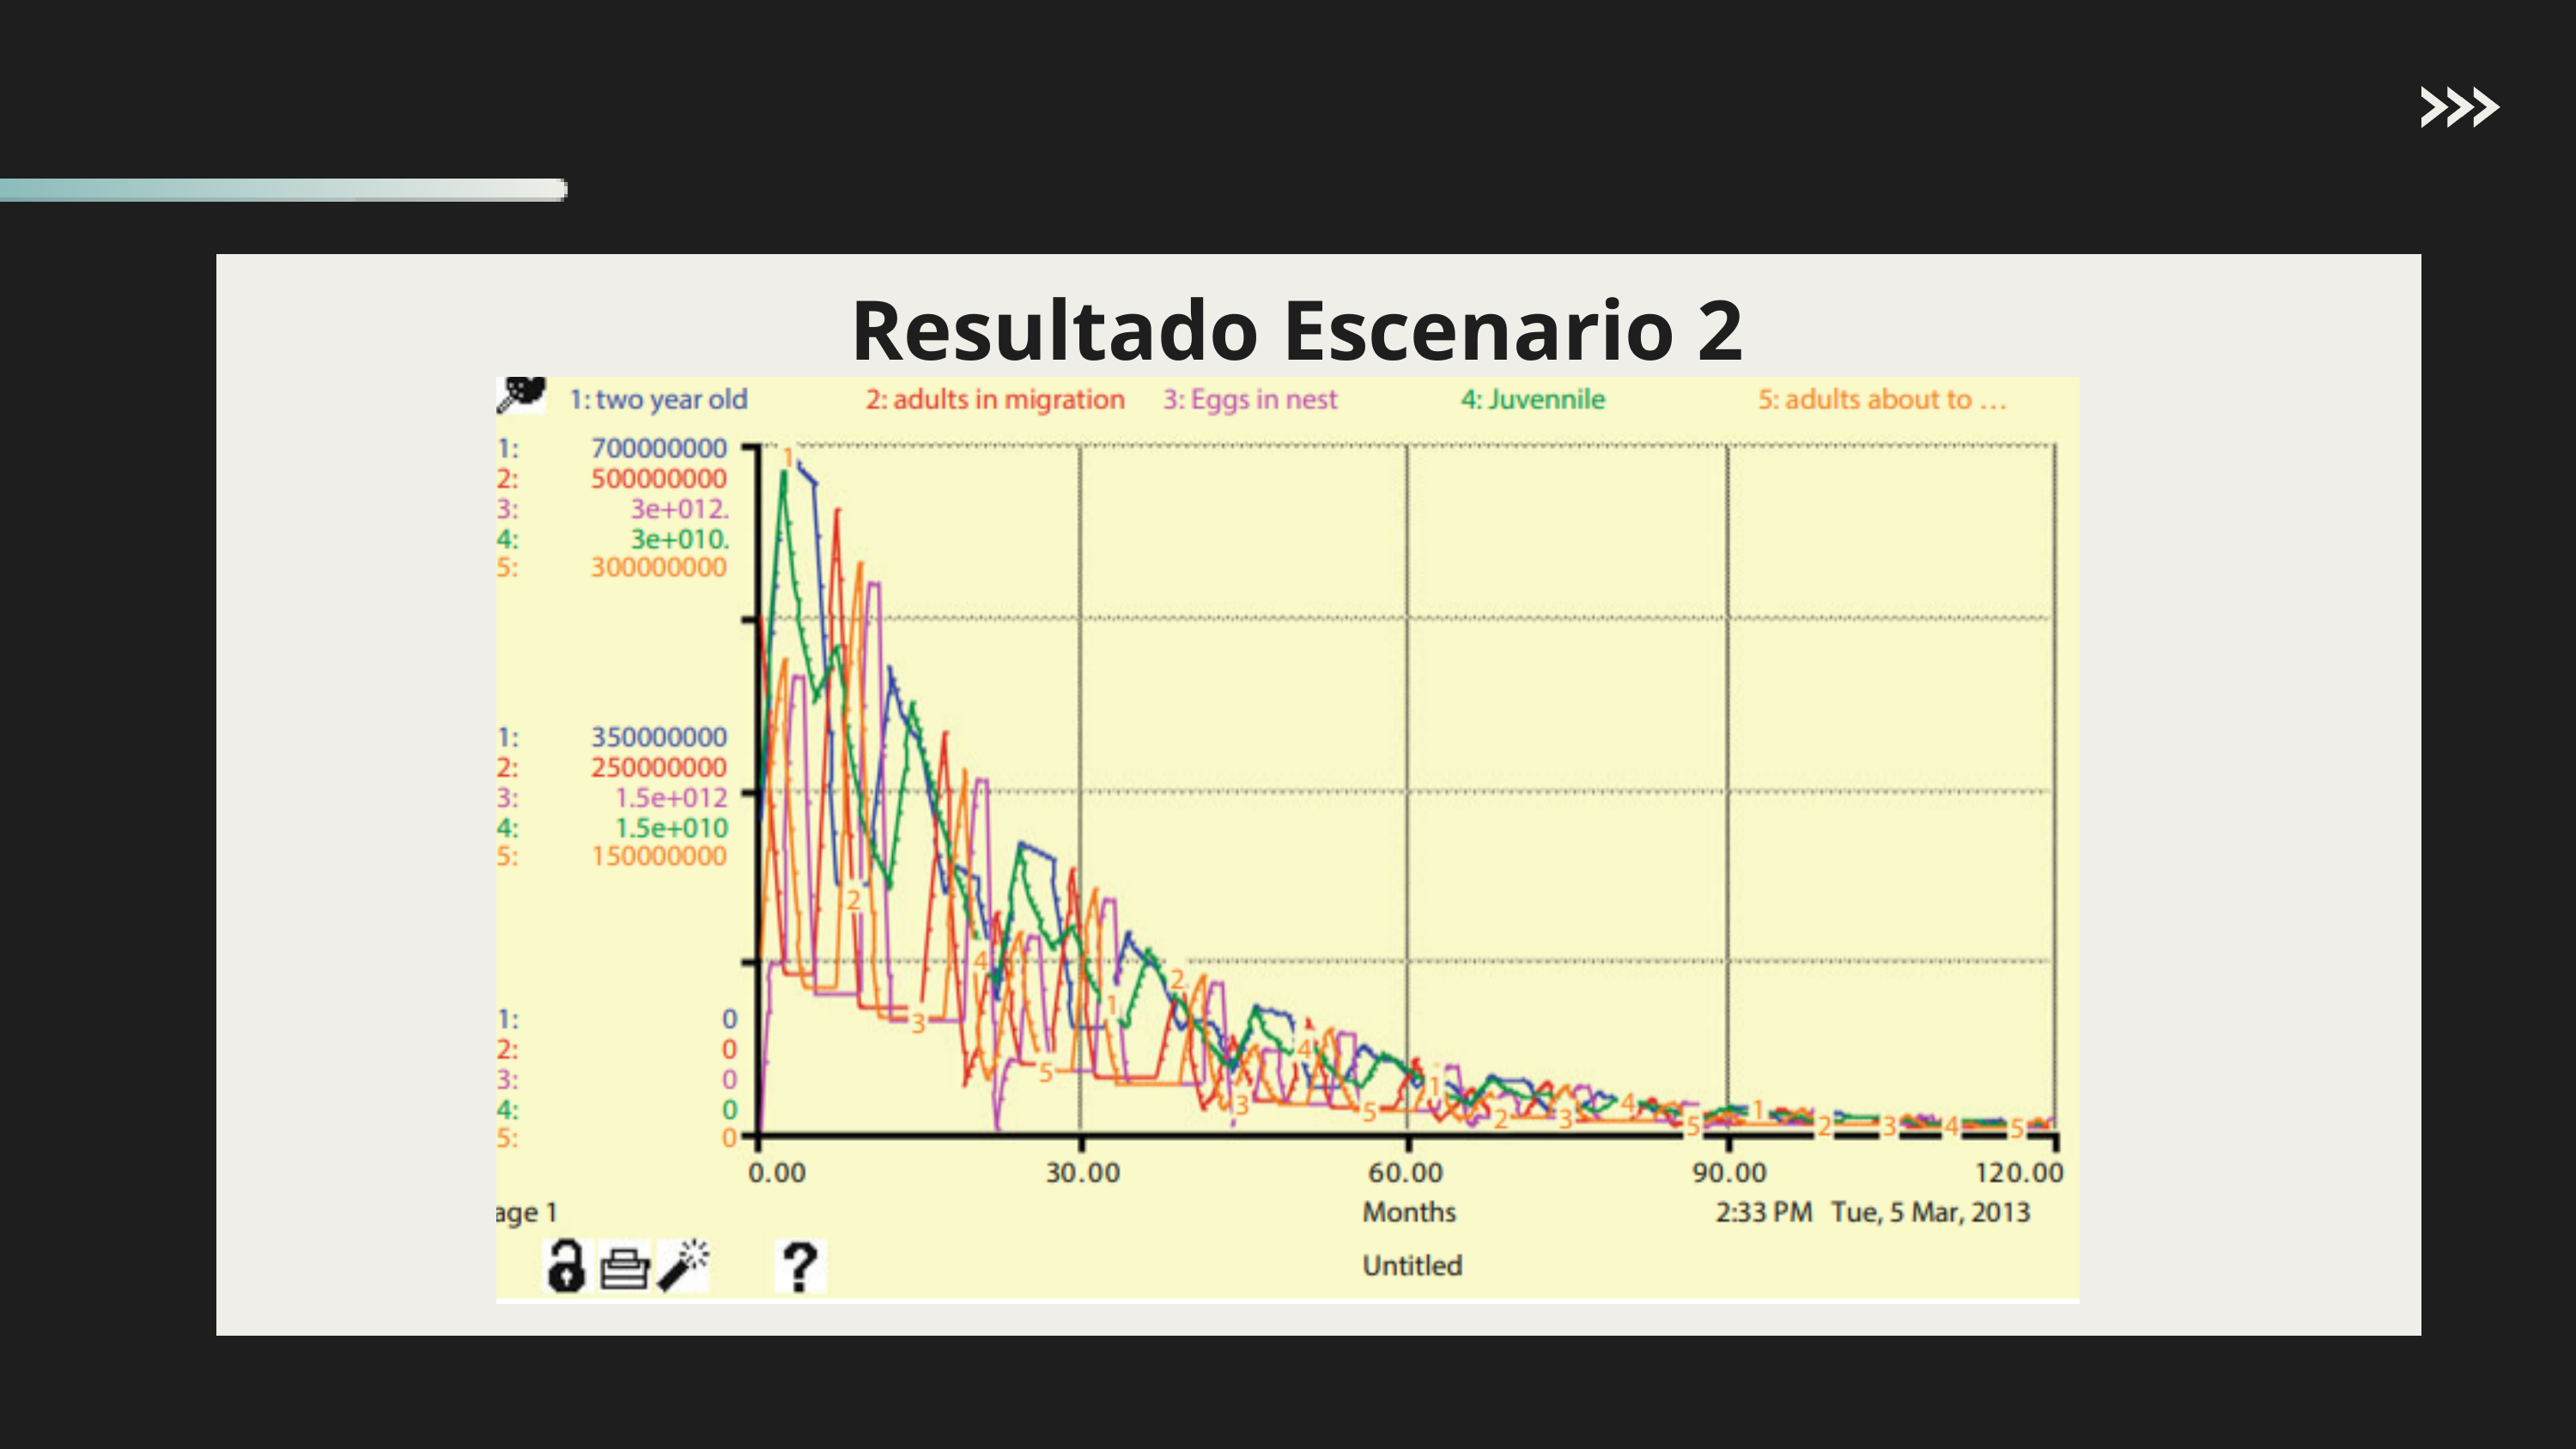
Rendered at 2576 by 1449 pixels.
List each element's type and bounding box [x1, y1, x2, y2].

text_box [2421, 86, 2500, 129]
text_box [216, 253, 2422, 1336]
text_box [0, 179, 568, 202]
